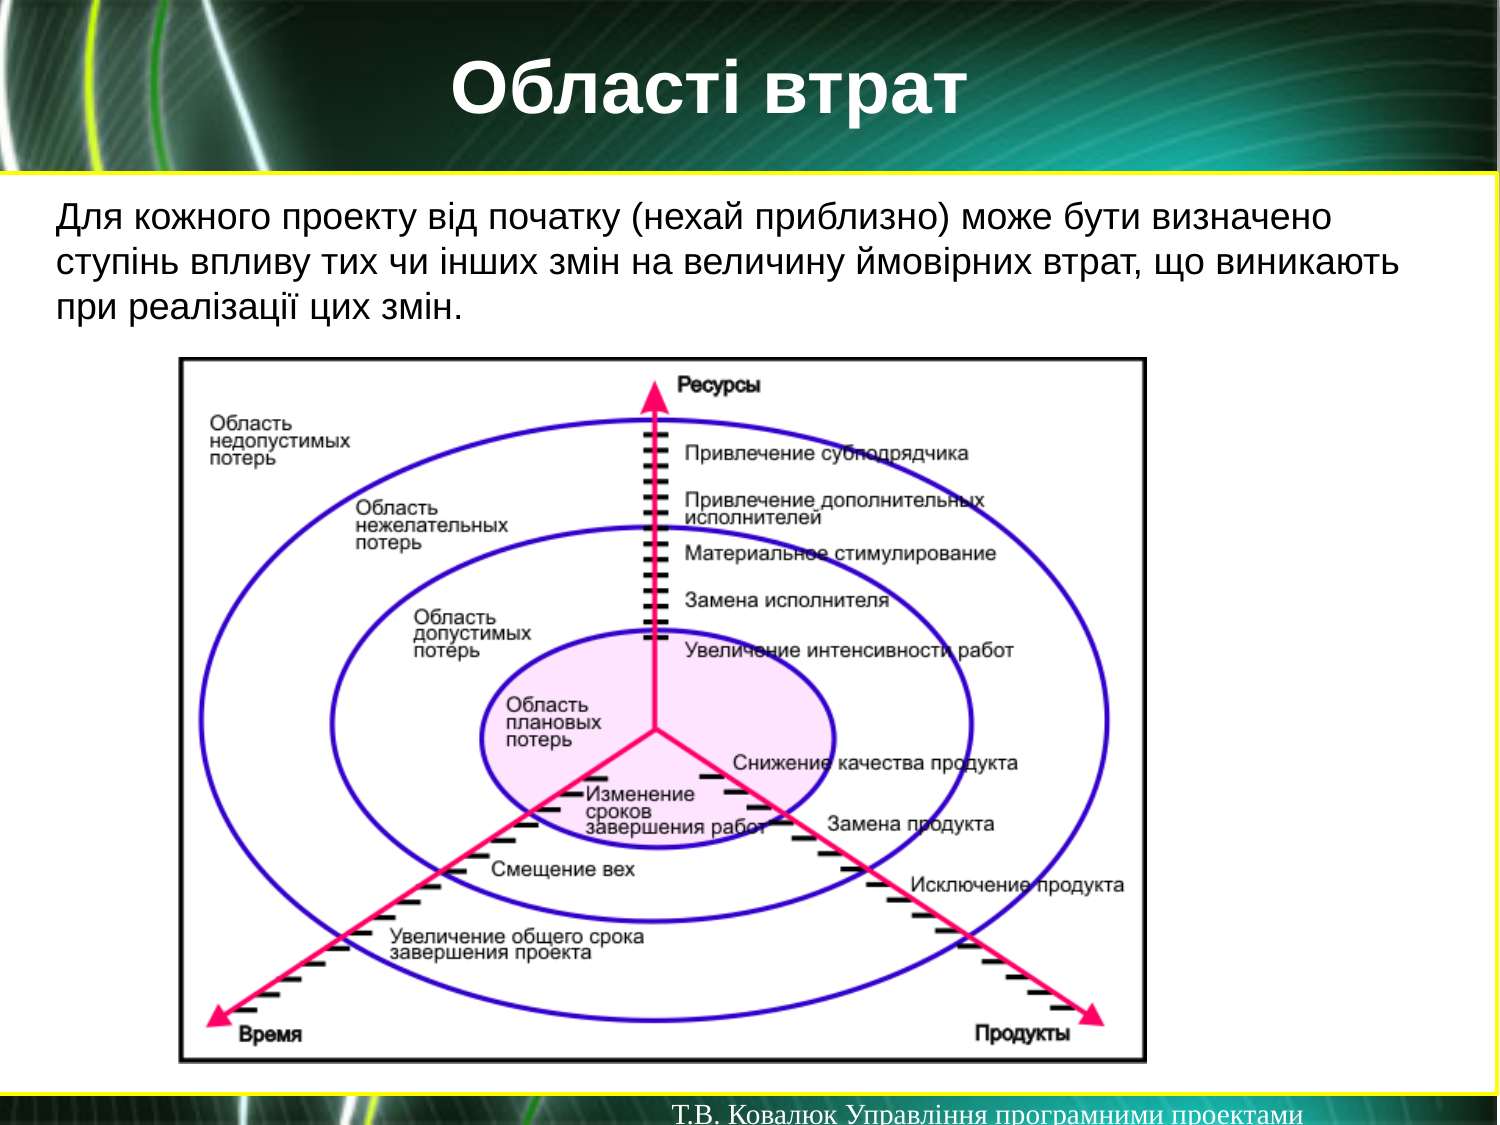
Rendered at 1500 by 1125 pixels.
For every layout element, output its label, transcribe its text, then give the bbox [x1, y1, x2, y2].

picture [884, 1112, 890, 1123]
picture [1057, 1112, 1063, 1123]
picture [0, 0, 1497, 171]
text_box Області втрат [436, 30, 985, 136]
picture [1192, 1112, 1198, 1123]
picture [0, 1096, 1497, 1125]
picture [177, 357, 1147, 1065]
picture [1015, 1112, 1021, 1123]
text_box Для кожного проекту від початку (нехай приблизно) може бути визначено ступінь впливу тих чи інших змін на величину ймовірних втрат, що виникають при реалізації цих змін. [41, 184, 1459, 335]
